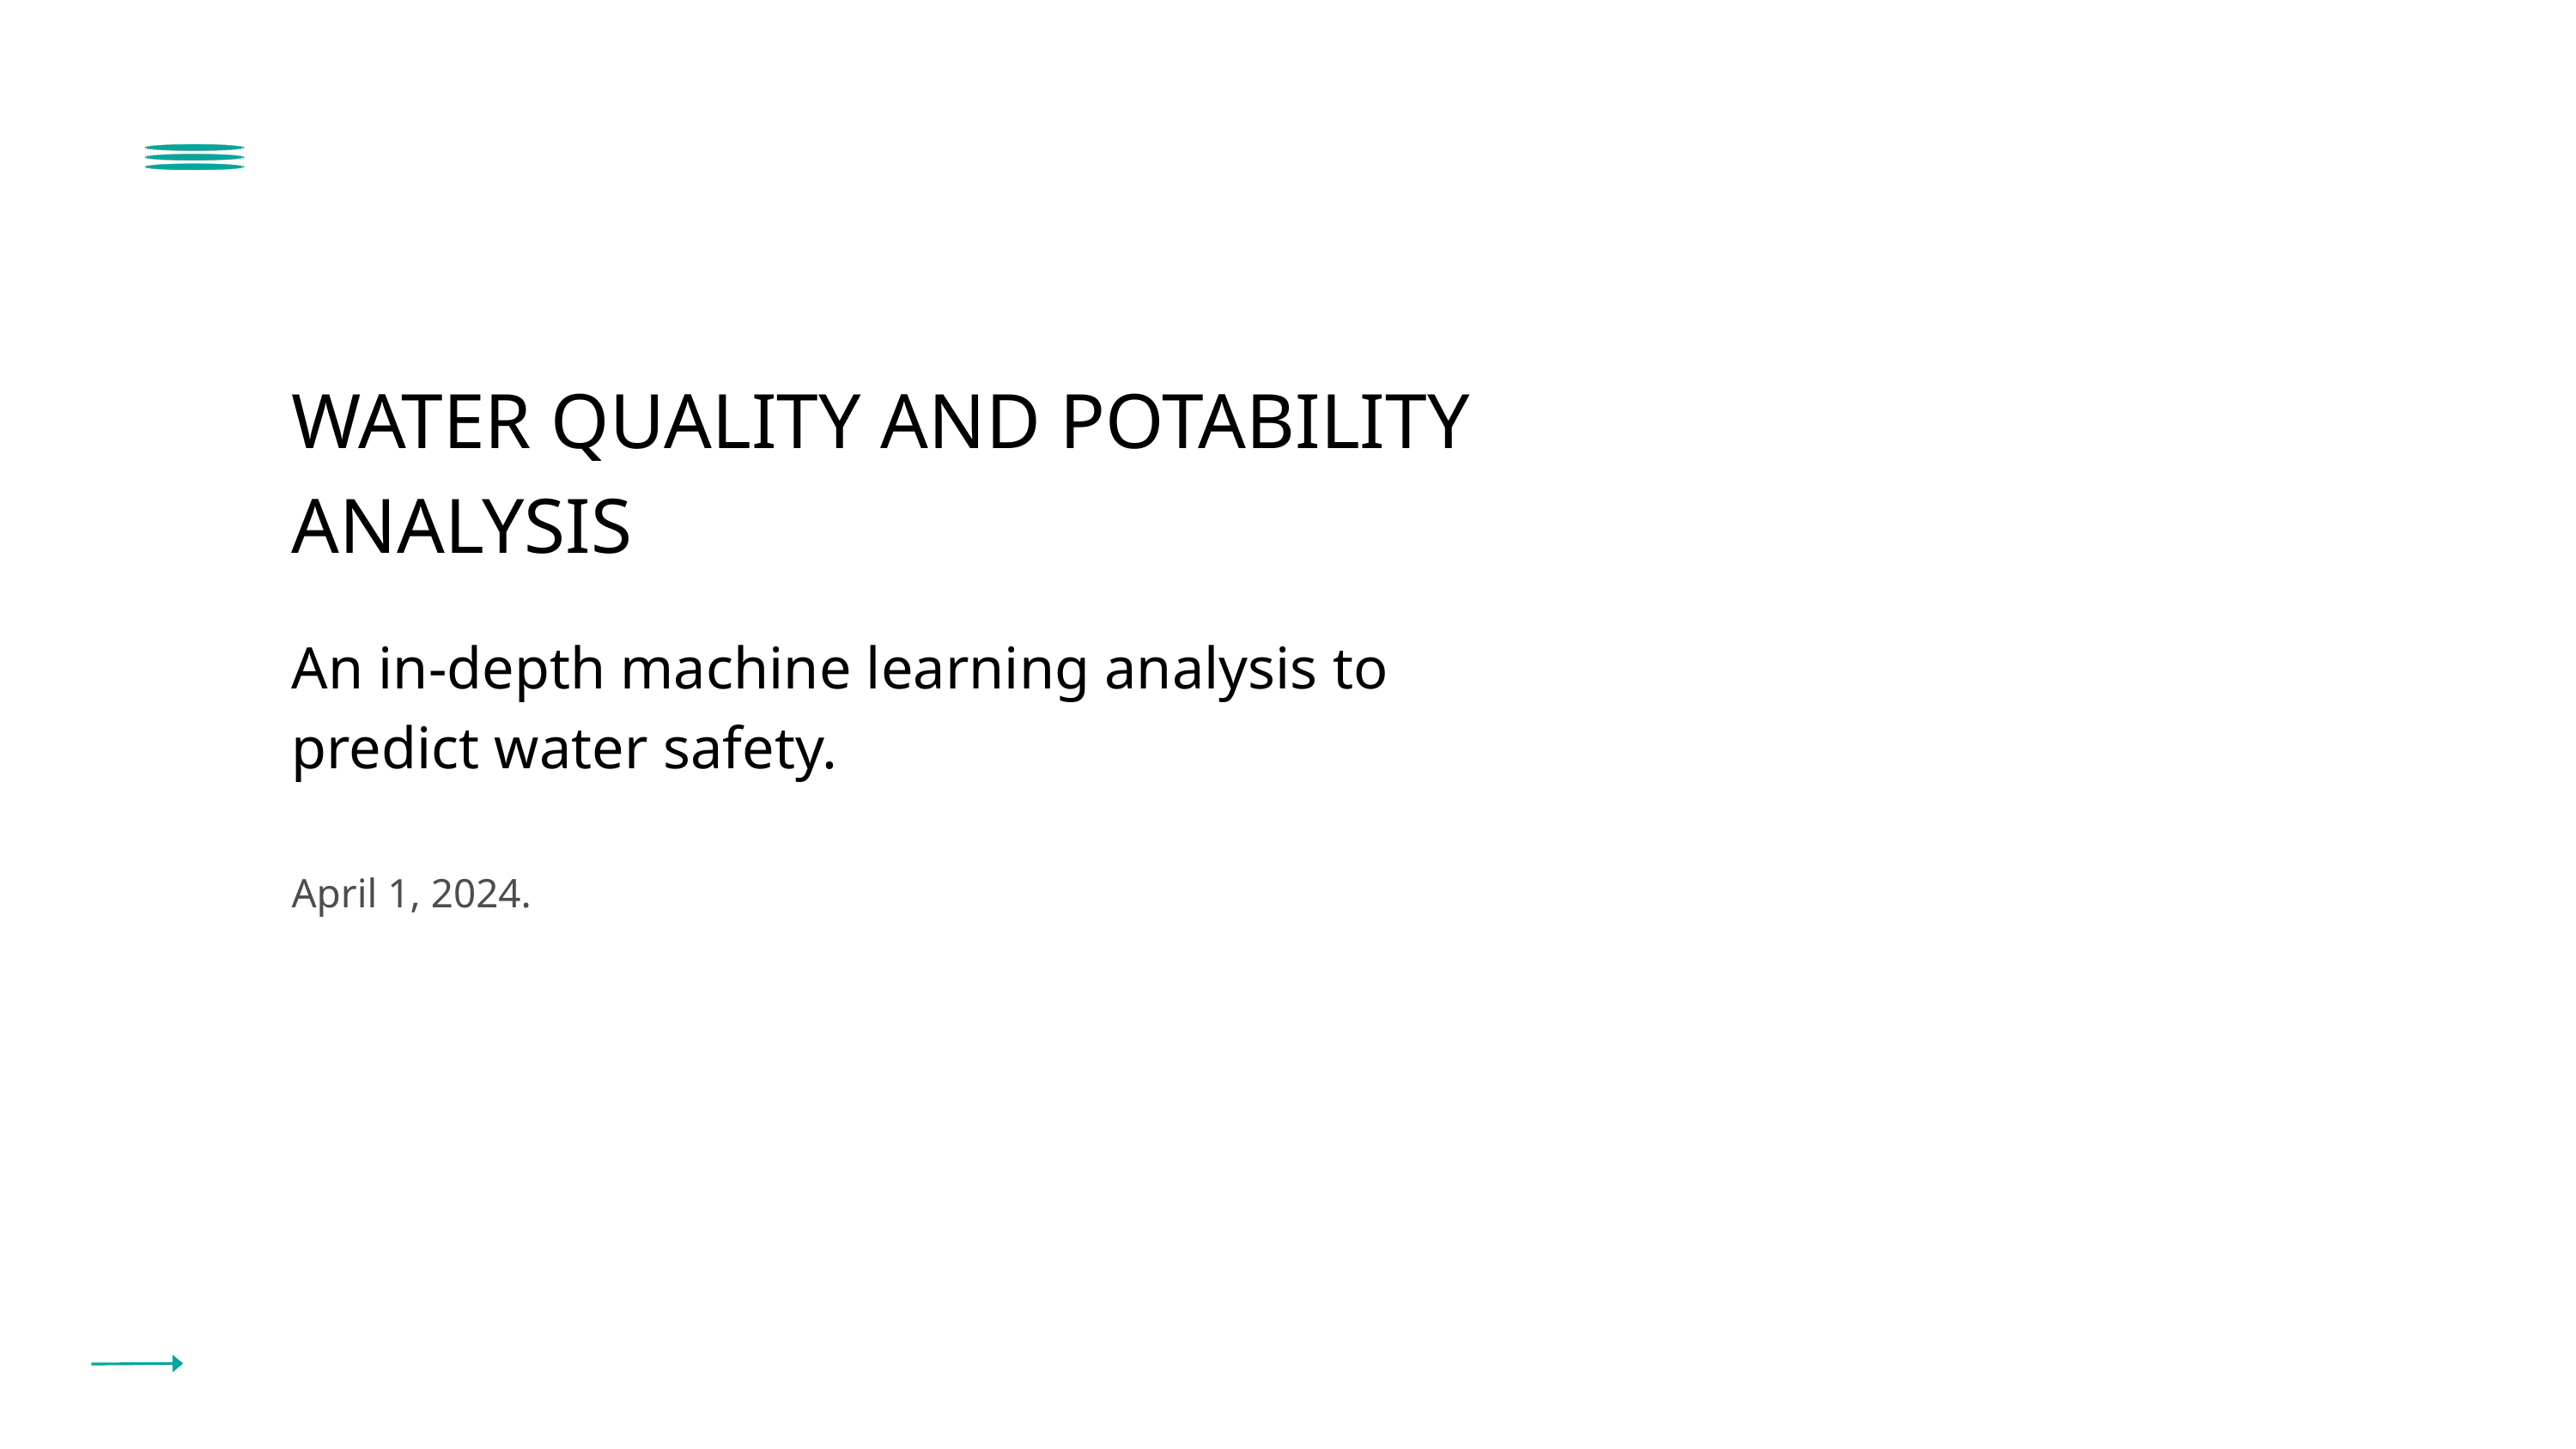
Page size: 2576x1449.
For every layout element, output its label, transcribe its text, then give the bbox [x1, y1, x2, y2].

text_box [91, 1355, 184, 1373]
text_box April 1, 2024. [291, 860, 662, 916]
text_box WATER QUALITY AND POTABILITY ANALYSIS [291, 358, 1622, 568]
text_box An in-depth machine learning analysis to predict water safety. [291, 620, 1502, 780]
text_box [144, 144, 245, 170]
